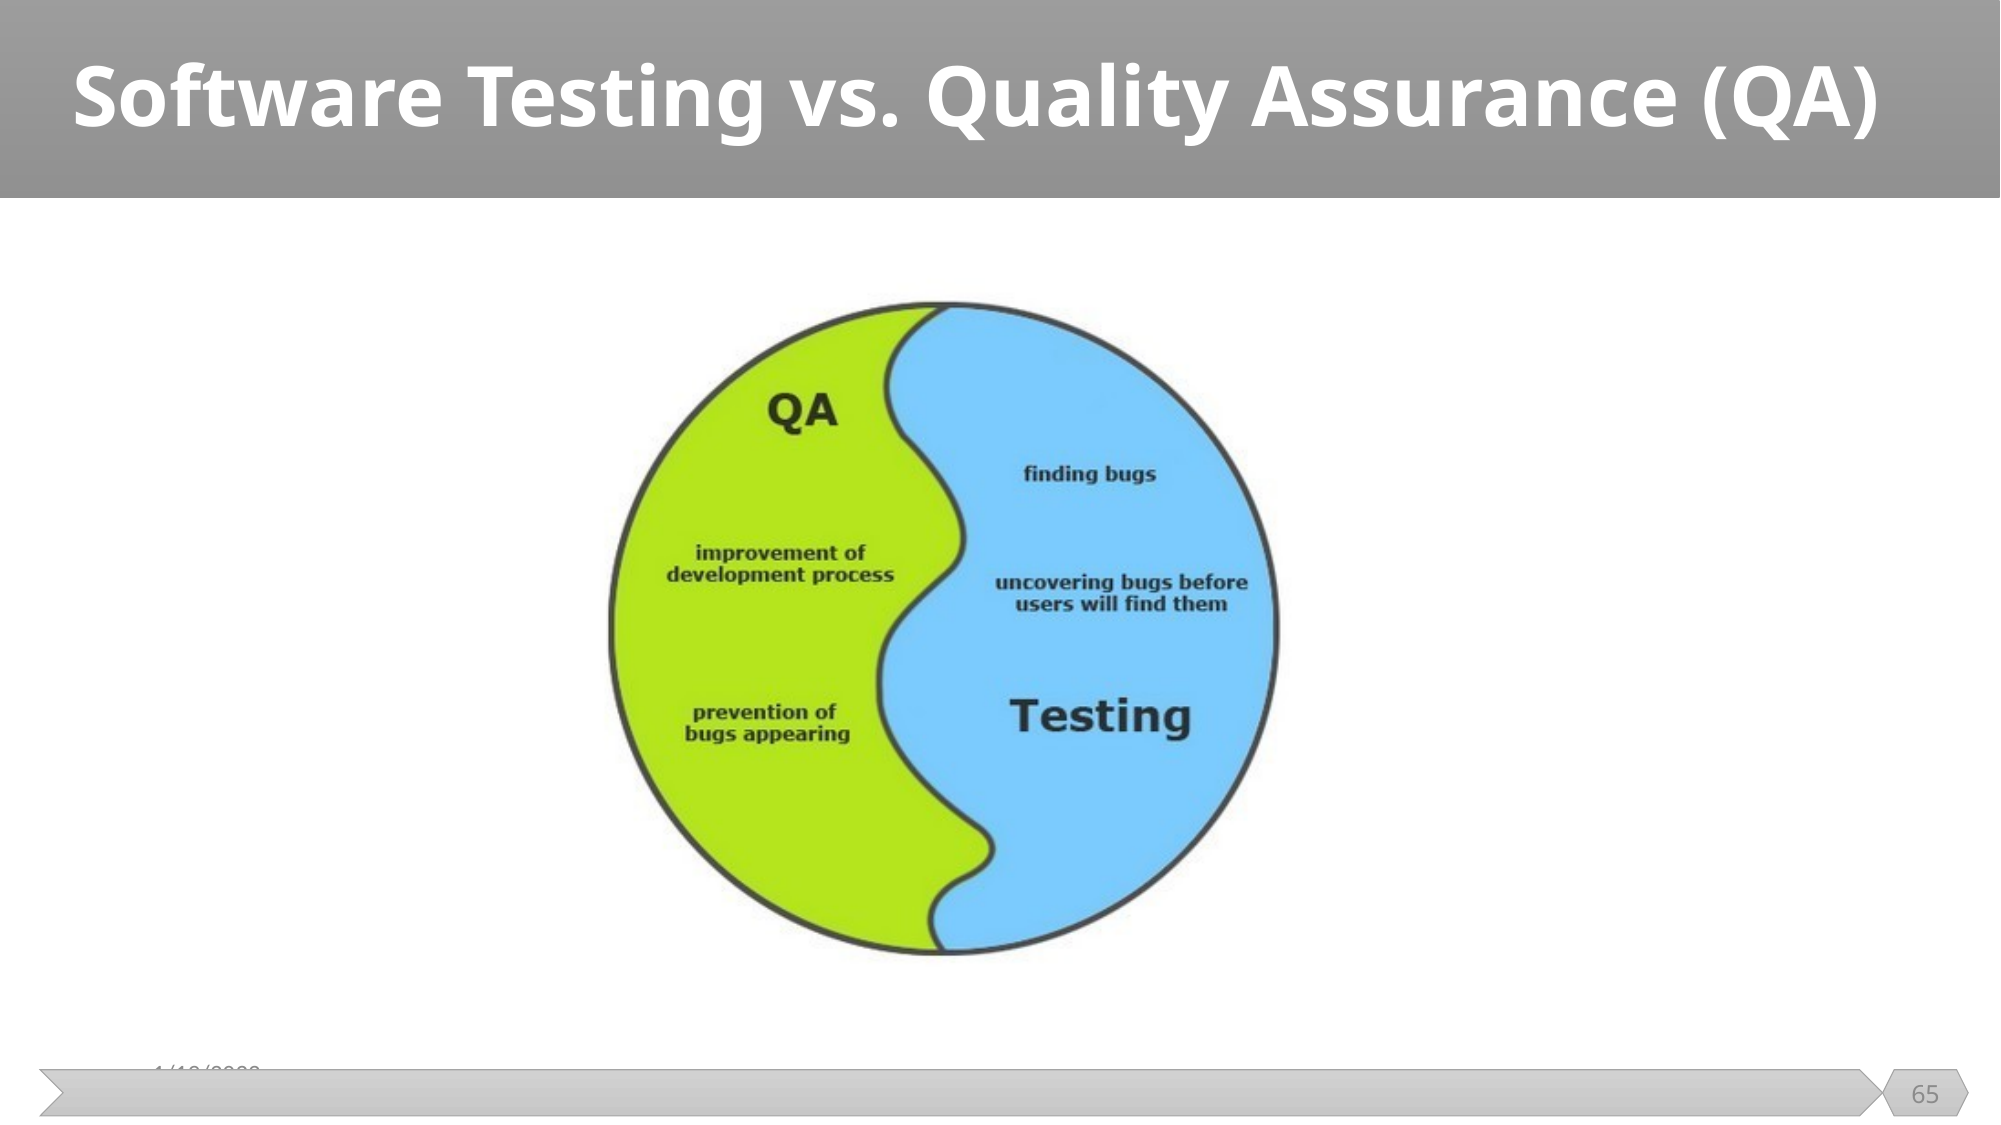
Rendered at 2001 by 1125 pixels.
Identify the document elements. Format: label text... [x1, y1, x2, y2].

picture [576, 251, 1299, 981]
slide_number 65 [1882, 1065, 1969, 1125]
title Software Testing vs. Quality Assurance (QA) [56, 0, 1969, 199]
